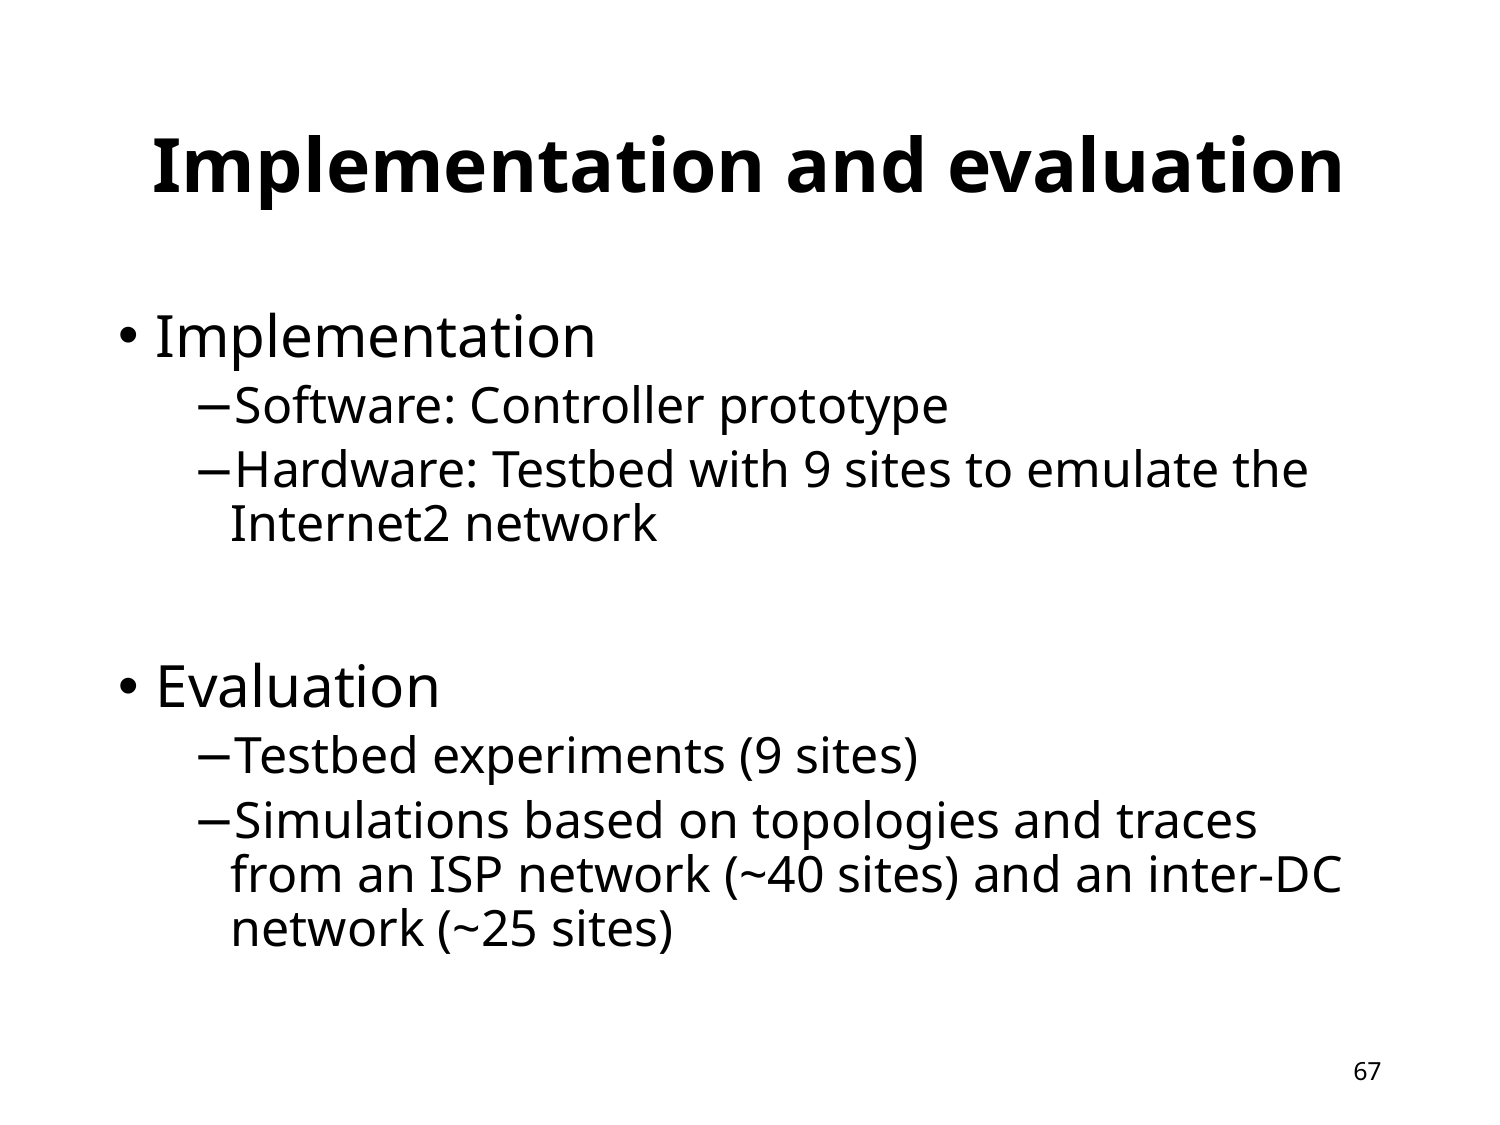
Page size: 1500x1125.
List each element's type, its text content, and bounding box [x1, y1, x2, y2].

list Implementation Software: Controller prototype Hardware: Testbed with 9 sites to emulate the Internet2 network Evaluation Testbed experiments (9 sites) Simulations based on topologies and traces from an ISP network (~40 sites) and an inter-DC network (~25 sites) [103, 299, 1397, 1014]
slide_number 66 [1059, 1042, 1397, 1103]
title Implementation and evaluation [103, 59, 1397, 278]
